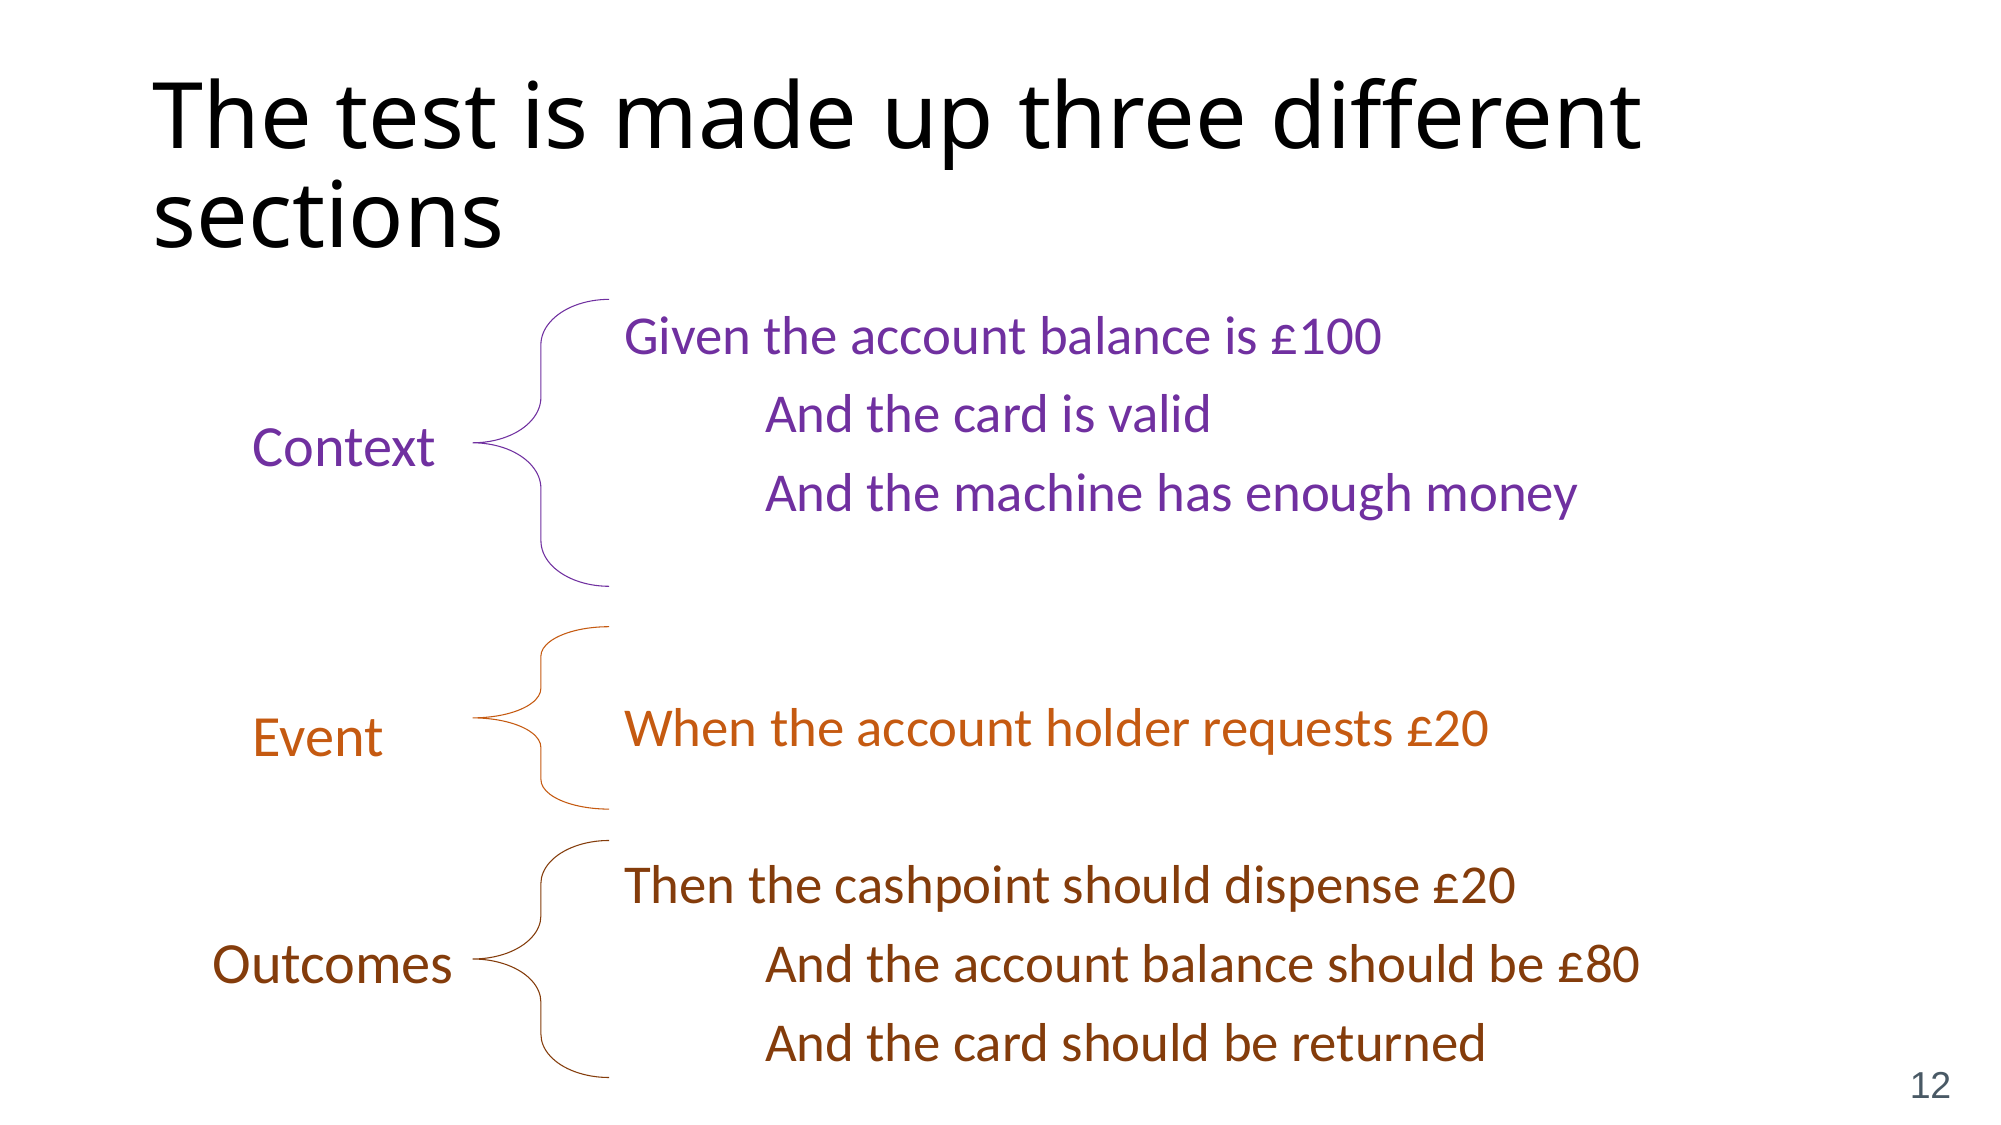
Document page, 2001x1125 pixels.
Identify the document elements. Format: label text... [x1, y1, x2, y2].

title The test is made up three different sections [137, 59, 1863, 278]
text_box Outcomes [197, 835, 473, 1050]
text_box Context [237, 317, 473, 532]
list Given the account balance is £100 And the card is valid And the machine has enough money When the account holder requests £20 Then the cashpoint should dispense £20 And the account balance should be £80 And the card should be returned [609, 299, 1863, 1082]
text_box [473, 626, 610, 810]
text_box [472, 298, 610, 587]
text_box [473, 839, 610, 1079]
text_box Event [237, 608, 473, 823]
